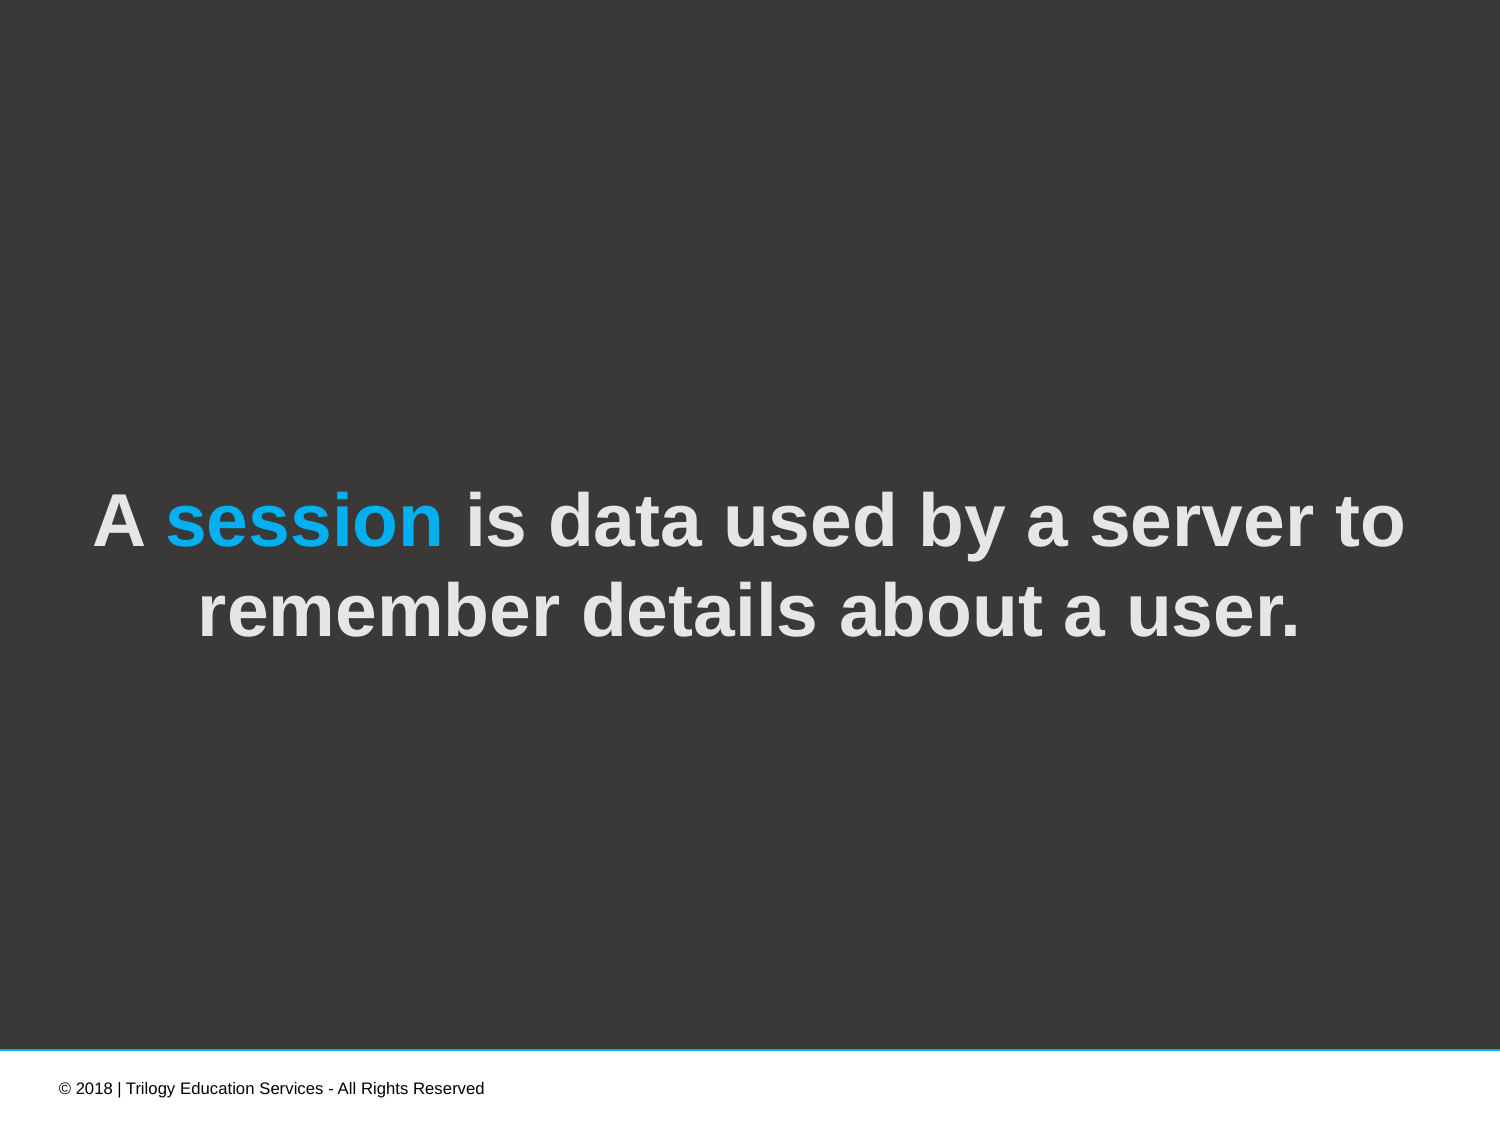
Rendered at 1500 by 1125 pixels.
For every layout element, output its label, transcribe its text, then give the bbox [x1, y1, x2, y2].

text_box [0, 0, 1500, 1051]
text_box A session is data used by a server to remember details about a user. [37, 463, 1463, 659]
